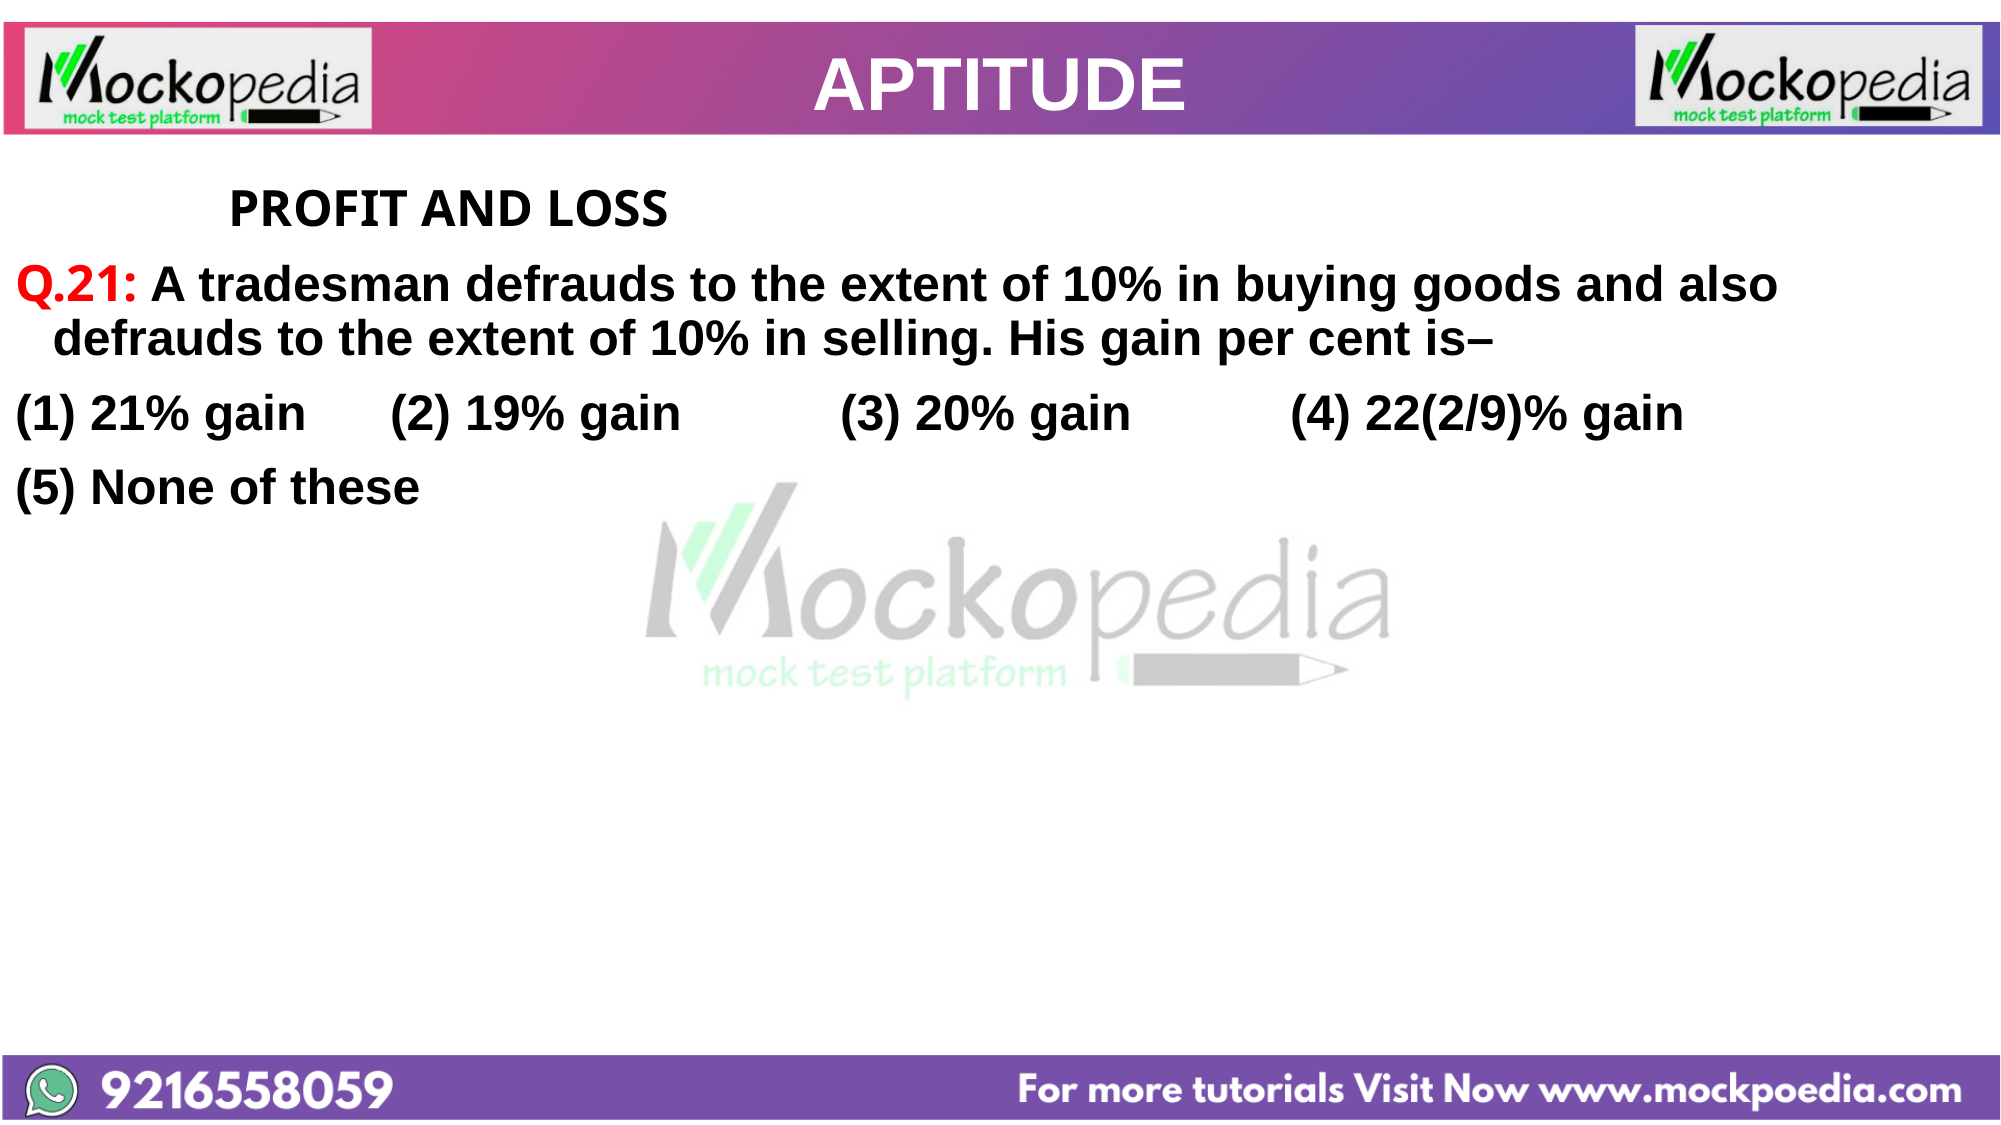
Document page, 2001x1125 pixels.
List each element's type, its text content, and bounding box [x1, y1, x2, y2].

list PROFIT AND LOSS Q.21: A tradesman defrauds to the extent of 10% in buying goods and also defrauds to the extent of 10% in selling. His gain per cent is– 21% gain (2) 19% gain (3) 20% gain (4) 22(2/9)% gain (5) None of these [0, 175, 1925, 1053]
picture [0, 0, 2001, 1125]
title APTITUDE [41, 31, 1959, 142]
